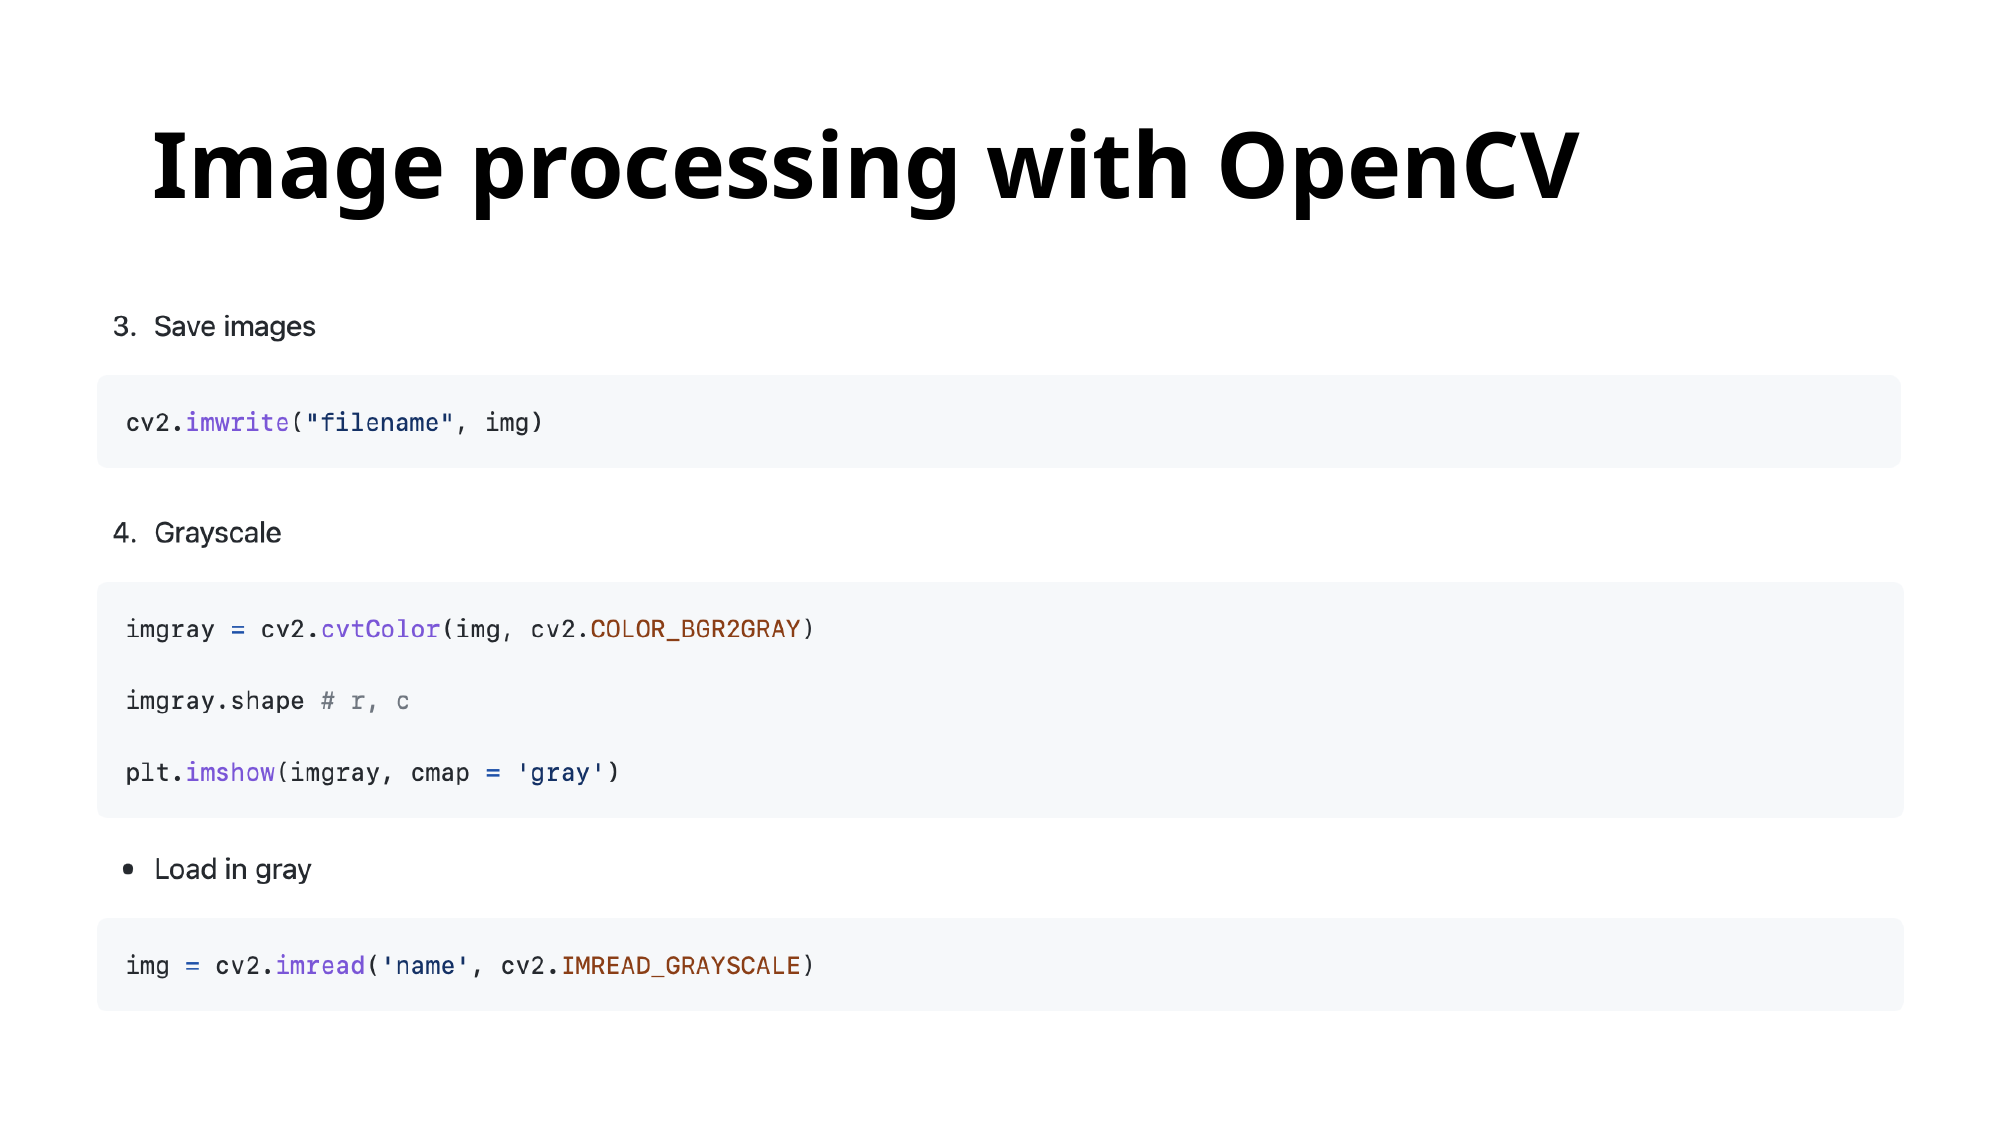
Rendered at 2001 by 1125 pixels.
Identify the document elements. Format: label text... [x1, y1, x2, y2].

picture [81, 500, 1918, 1028]
picture [81, 300, 1918, 481]
title Image processing with OpenCV [137, 59, 1863, 278]
